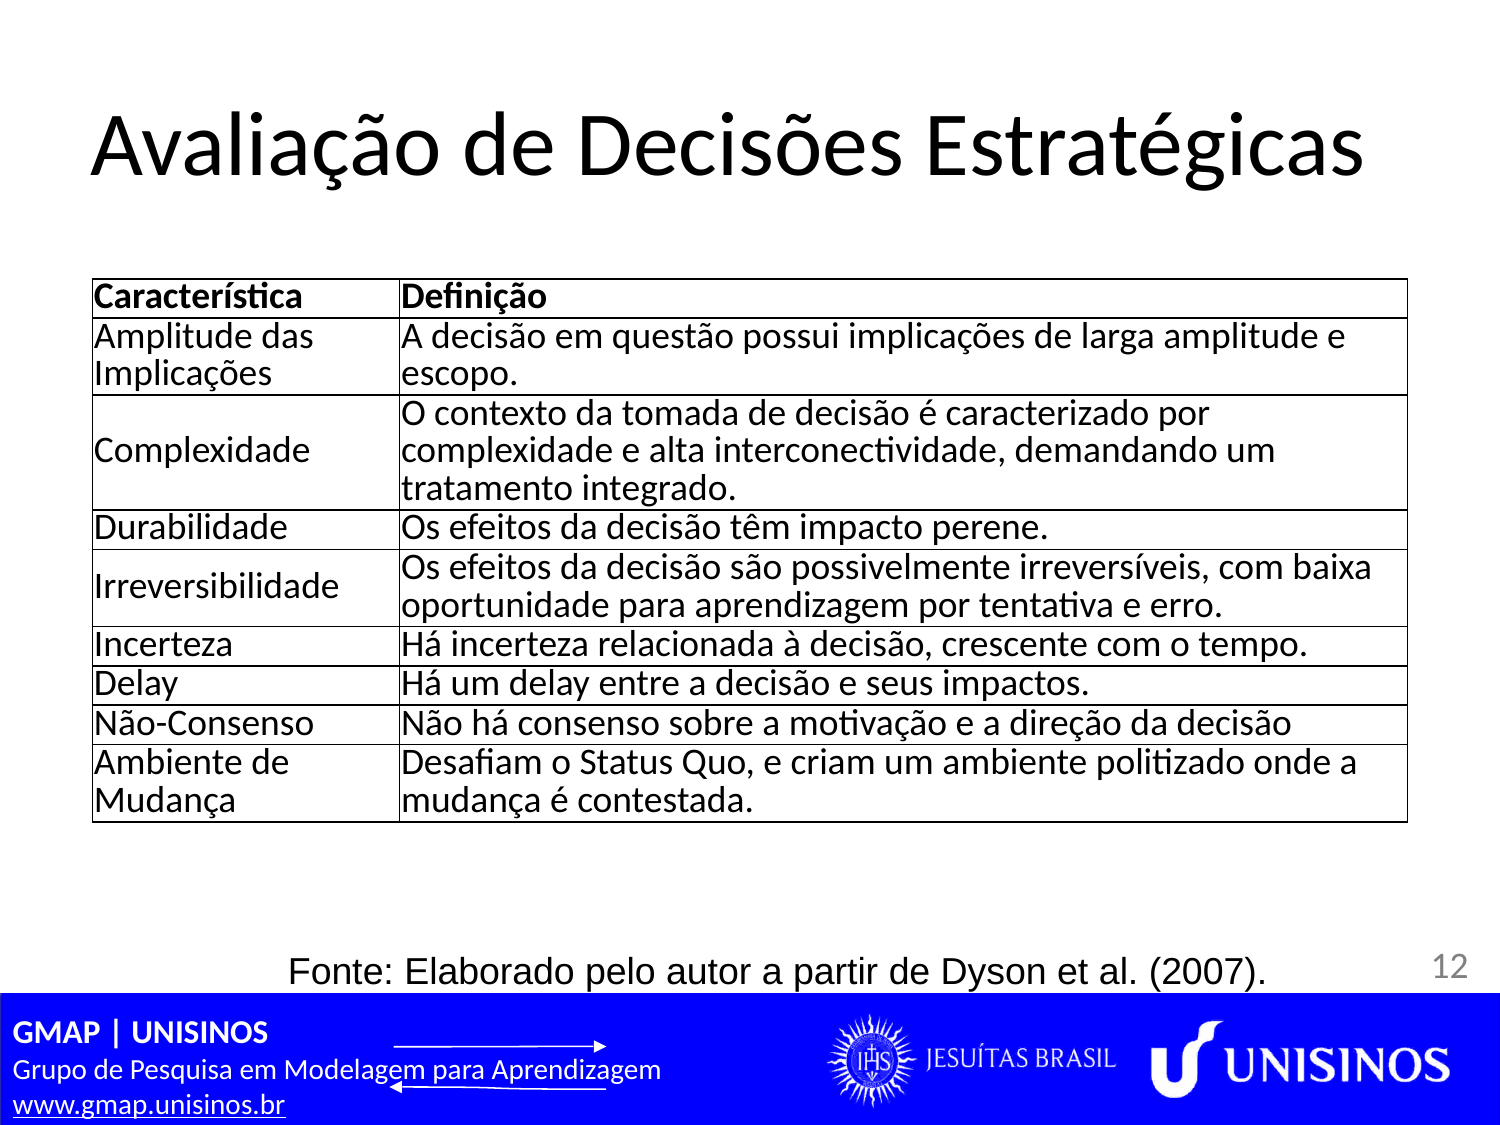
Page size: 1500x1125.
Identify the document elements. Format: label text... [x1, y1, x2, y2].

table_cell Não-Consenso [93, 706, 399, 744]
table_header Característica [93, 280, 399, 317]
table_header Definição [400, 280, 1407, 317]
table_cell Não há consenso sobre a motivação e a direção da decisão [400, 706, 1407, 744]
table_cell Os efeitos da decisão têm impacto perene. [400, 511, 1407, 549]
table_cell A decisão em questão possui implicações de larga amplitude e escopo. [400, 319, 1407, 394]
table_cell Complexidade [93, 396, 399, 509]
table_cell Há incerteza relacionada à decisão, crescente com o tempo. [400, 627, 1407, 665]
text_box Fonte: Elaborado pelo autor a partir de Dyson et al. (2007). [76, 916, 1406, 1000]
table_cell Os efeitos da decisão são possivelmente irreversíveis, com baixa oportunidade para aprendizagem por tentativa e erro. [400, 550, 1407, 626]
table_cell Durabilidade [93, 511, 399, 549]
table_cell Amplitude das Implicações [93, 319, 399, 394]
picture [0, 993, 1500, 1125]
table_cell O contexto da tomada de decisão é caracterizado por complexidade e alta interconectividade, demandando um tratamento integrado. [400, 396, 1407, 509]
table_cell Há um delay entre a decisão e seus impactos. [400, 667, 1407, 704]
title Avaliação de Decisões Estratégicas [75, 45, 1425, 233]
table_cell Irreversibilidade [93, 550, 399, 626]
table_cell Incerteza [93, 627, 399, 665]
table_cell Delay [93, 667, 399, 704]
table_cell Ambiente de Mudança [93, 745, 399, 821]
table_cell Desafiam o Status Quo, e criam um ambiente politizado onde a mudança é contestada. [400, 745, 1407, 821]
